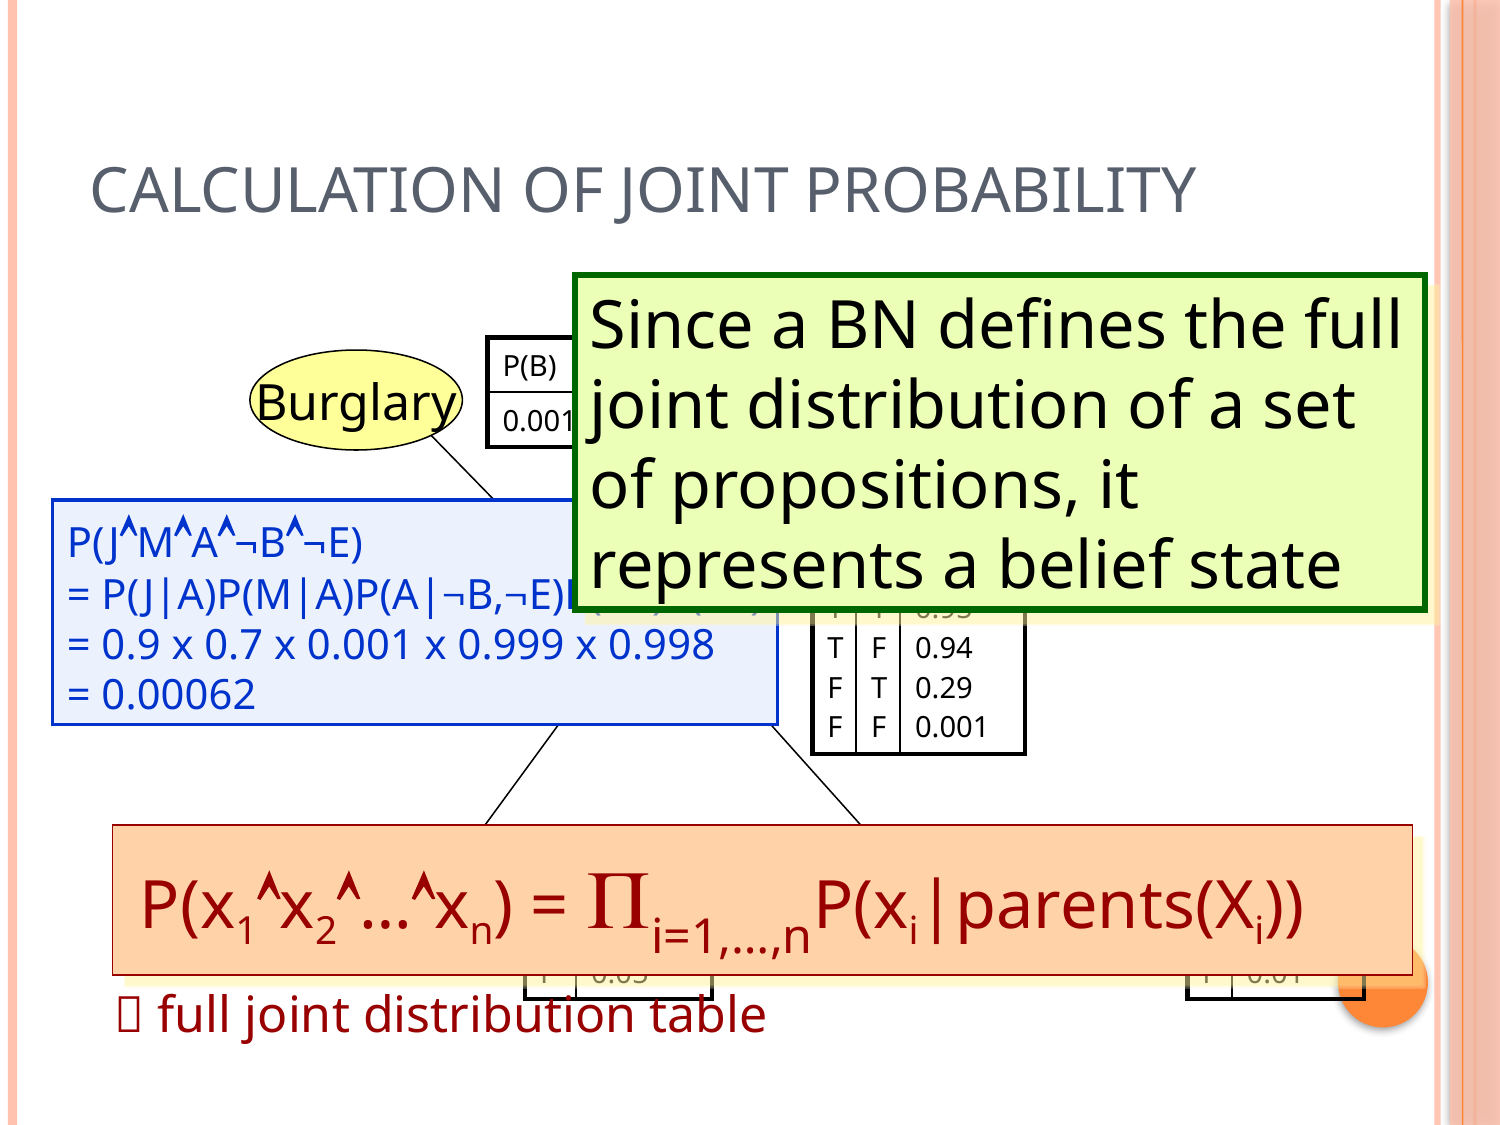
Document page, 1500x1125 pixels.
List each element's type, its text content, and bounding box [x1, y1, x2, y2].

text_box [249, 349, 1163, 821]
title Calculation of Joint Probability [75, 45, 1300, 233]
text_box Since a BN defines the full joint distribution of a set of propositions, it represents a belief state [575, 274, 1425, 610]
table_header P(M|…) [1434, 285, 1441, 625]
text_box P(JMABE) = P(J|A)P(M|A)P(A|B,E)P(b)P(e) = 0.9 x 0.7 x 0.001 x 0.999 x 0.998 = 0.00062 [52, 500, 243, 725]
table_header P(B) [490, 340, 575, 346]
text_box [99, 824, 1463, 1051]
